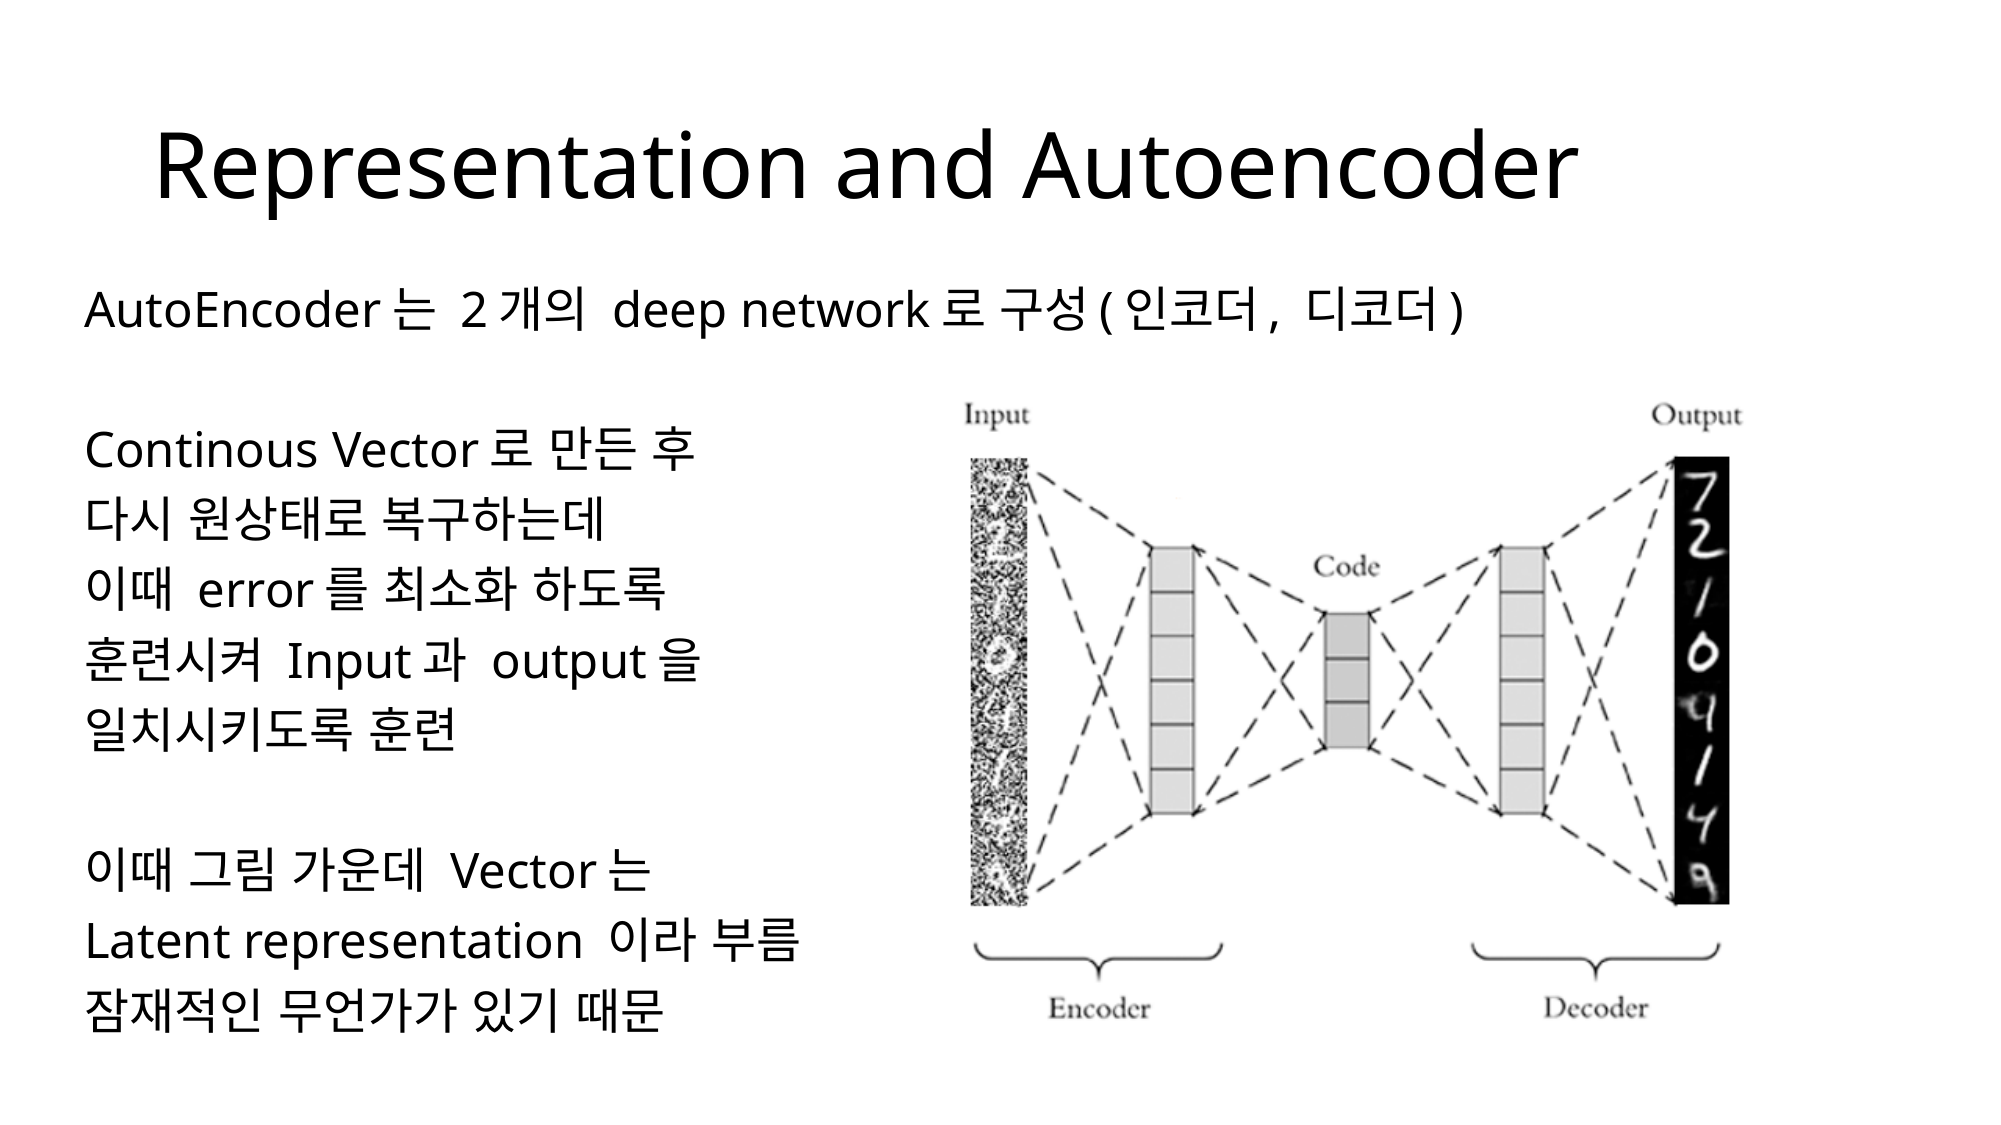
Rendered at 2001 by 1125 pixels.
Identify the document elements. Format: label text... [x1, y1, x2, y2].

picture [932, 399, 1775, 1055]
title Representation and Autoencoder [137, 59, 1863, 278]
list AutoEncoder는 2개의 deep network로 구성(인코더, 디코더) Continous Vector로 만든 후 다시 원상태로 복구하는데 이때 error를 최소화 하도록 훈련시켜 Input과 output을 일치시키도록 훈련 이때 그림 가운데 Vector는 Latent representation 이라 부름 잠재적인 무언가가 있기 때문 [69, 277, 1830, 1055]
